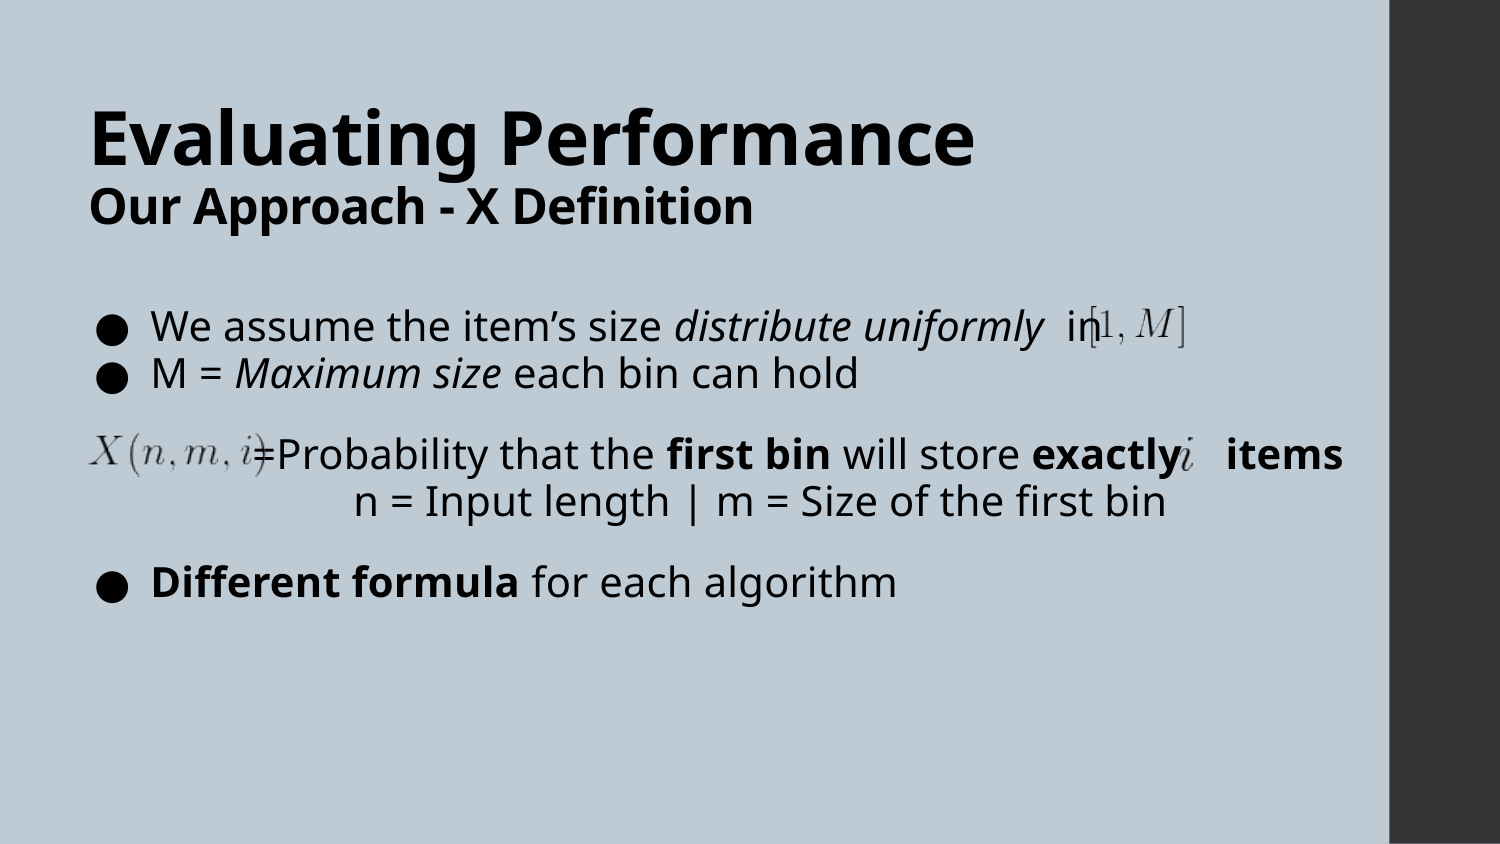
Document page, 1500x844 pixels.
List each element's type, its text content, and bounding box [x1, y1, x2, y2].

list We assume the item’s size distribute uniformly in M = Maximum size each bin can hold =Probability that the first bin will store exactly items n = Input length | m = Size of the first bin Different formula for each algorithm [60, 288, 1386, 690]
title Evaluating Performance Our Approach - X Definition [73, 85, 1305, 242]
picture [1091, 306, 1184, 350]
picture [88, 431, 268, 477]
picture [1178, 437, 1194, 471]
